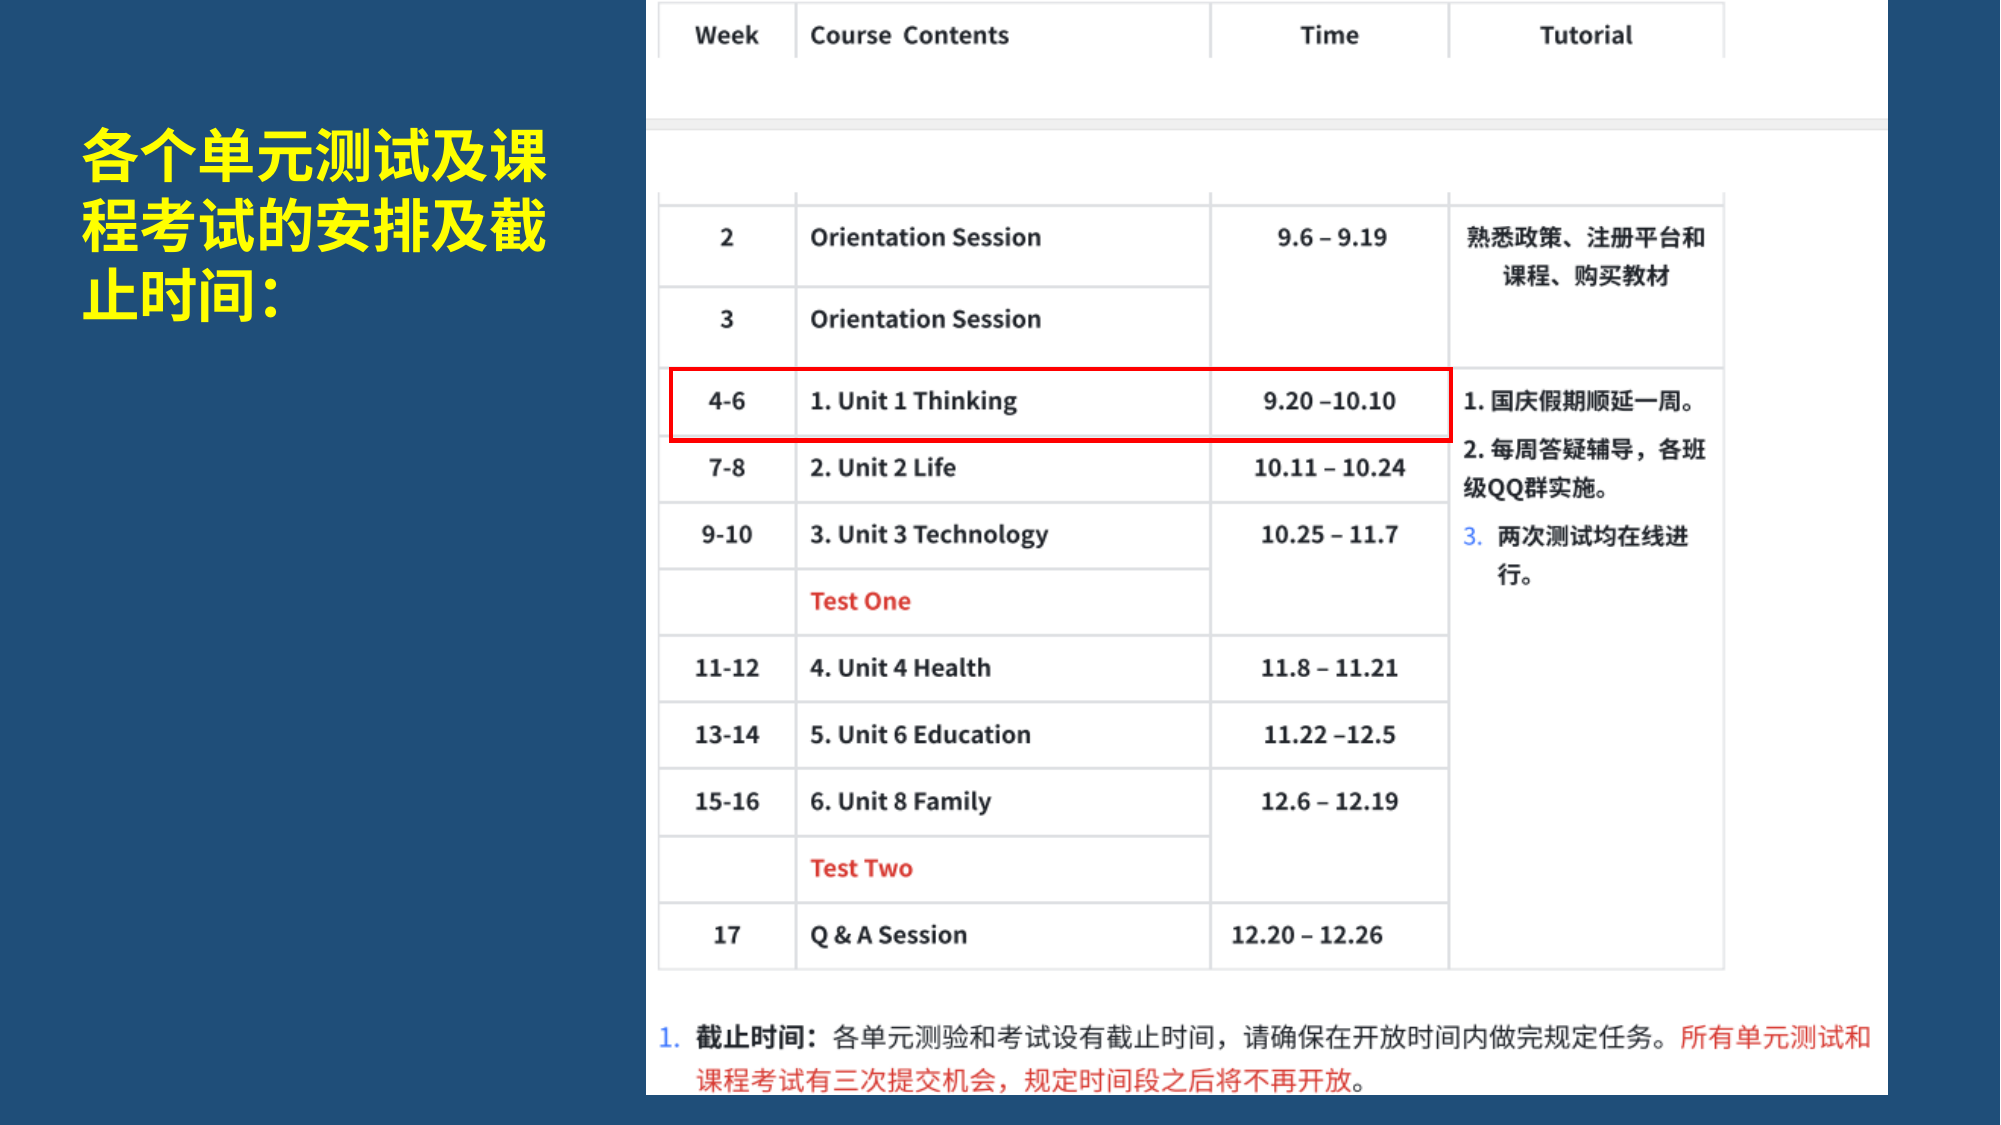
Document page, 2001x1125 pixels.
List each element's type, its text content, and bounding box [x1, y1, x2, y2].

picture [646, 0, 1888, 1095]
text_box 各个单元测试及课程考试的安排及截止时间： [66, 112, 590, 337]
